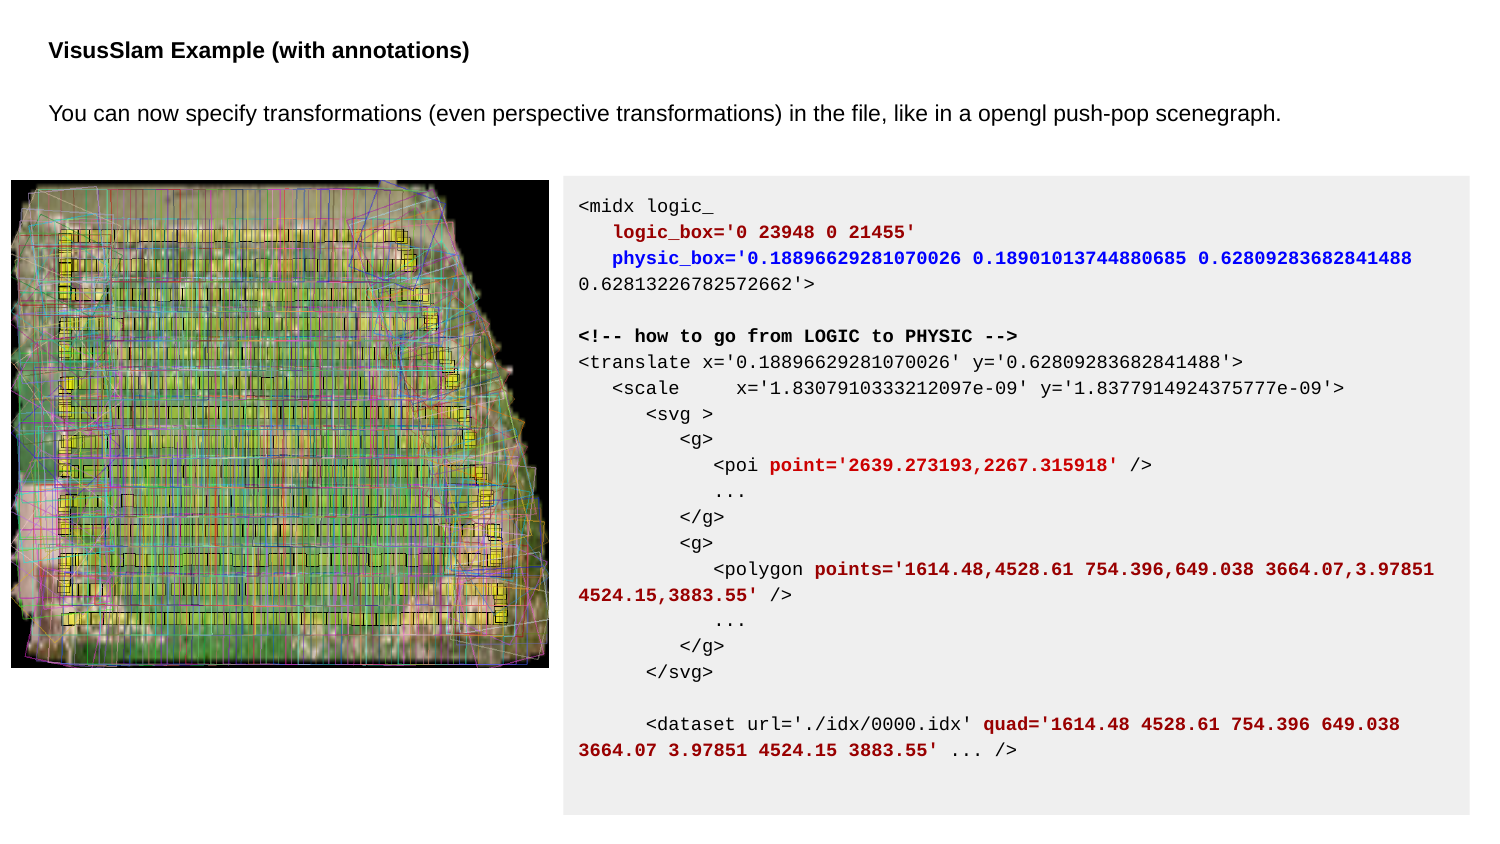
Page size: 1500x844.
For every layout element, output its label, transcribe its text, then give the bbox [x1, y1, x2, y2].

text_box VisusSlam Example (with annotations) You can now specify transformations (even perspective transformations) in the file, like in a opengl push-pop scenegraph. [33, 16, 1389, 221]
text_box <midx logic_ logic_box='0 23948 0 21455' physic_box='0.18896629281070026 0.18901013744880685 0.62809283682841488 0.62813226782572662'> <!-- how to go from LOGIC to PHYSIC --> <translate x='0.18896629281070026' y='0.62809283682841488'> <scale x='1.8307910333212097e-09' y='1.8377914924375777e-09'> <svg > <g> <poi point='2639.273193,2267.315918' /> ... </g> <g> <polygon points='1614.48,4528.61 754.396,649.038 3664.07,3.97851 4524.15,3883.55' /> ... </g> </svg> <dataset url='./idx/0000.idx' quad='1614.48 4528.61 754.396 649.038 3664.07 3.97851 4524.15 3883.55' ... /> [563, 175, 1470, 815]
picture [11, 180, 550, 668]
